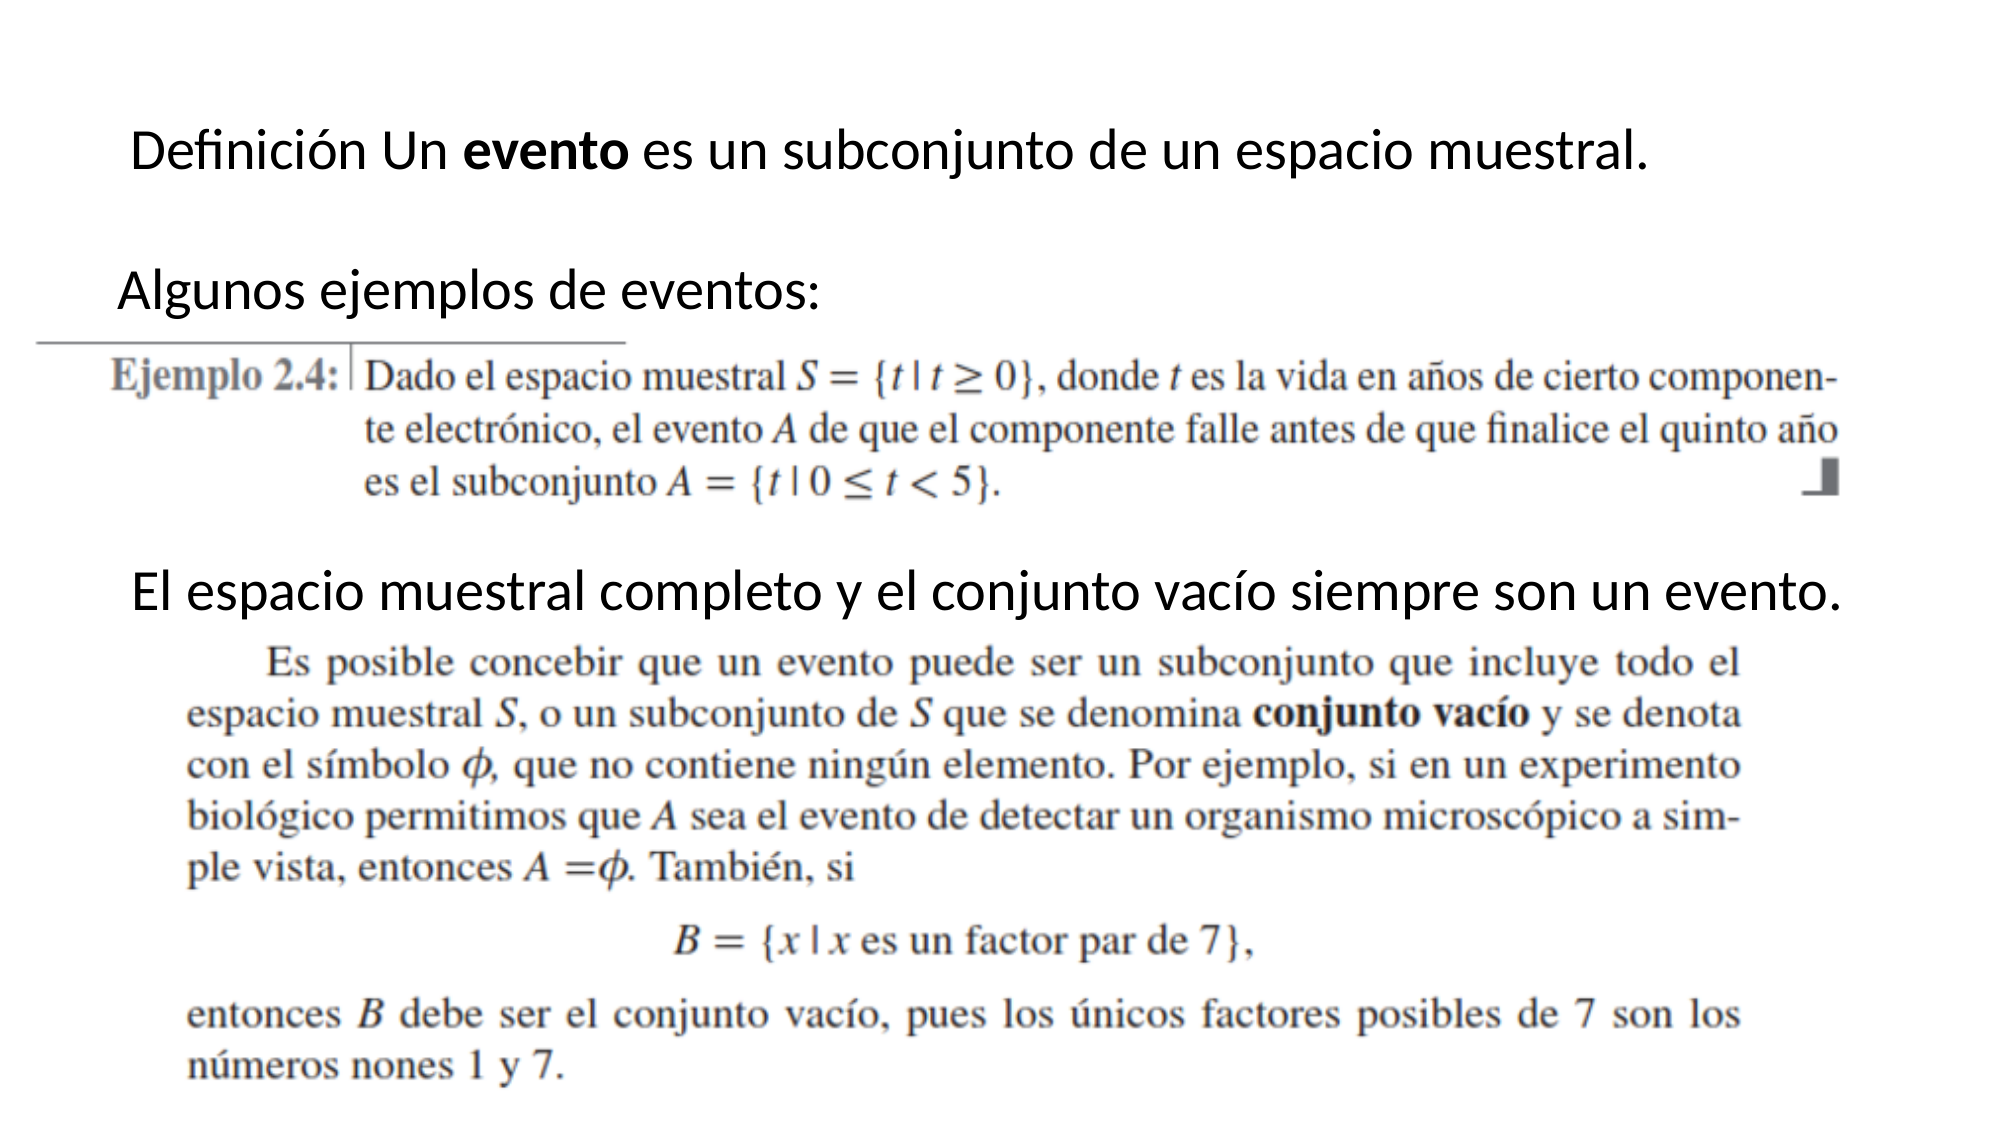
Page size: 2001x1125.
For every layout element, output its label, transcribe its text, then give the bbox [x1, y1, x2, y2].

text_box El espacio muestral completo y el conjunto vacío siempre son un evento. [116, 545, 1859, 630]
text_box Definición Un evento es un subconjunto de un espacio muestral. Algunos ejemplos de eventos: [102, 103, 1666, 329]
picture [178, 630, 1759, 1094]
picture [28, 331, 1867, 519]
